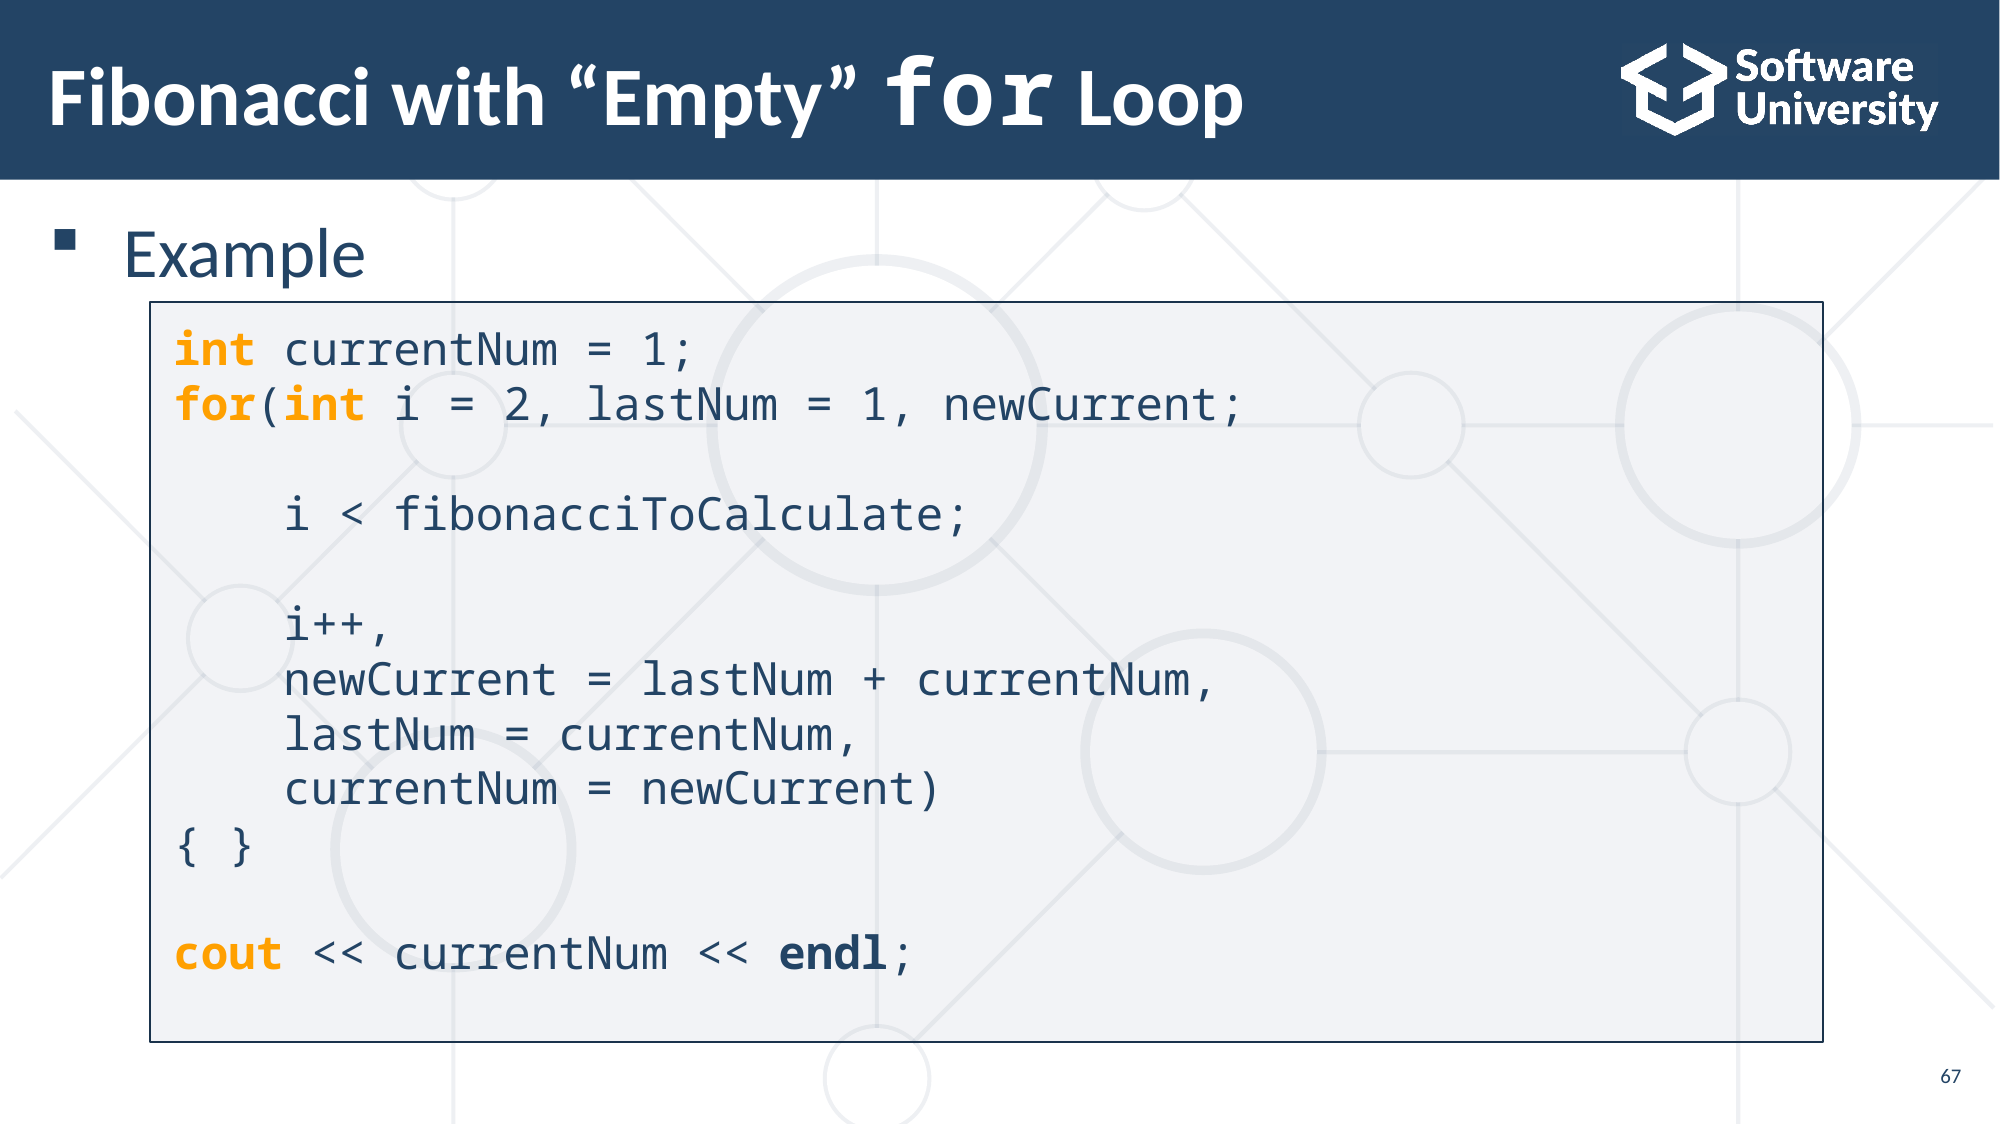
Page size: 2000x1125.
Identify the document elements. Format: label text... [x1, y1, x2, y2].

text_box int currentNum = 1; for(int i = 2, lastNum = 1, newCurrent; i < fibonacciToCalculate; i++, newCurrent = lastNum + currentNum, lastNum = currentNum, currentNum = newCurrent) { } cout << currentNum << endl; [149, 301, 1823, 1042]
list Example [31, 196, 1970, 1050]
slide_number 67 [1896, 1049, 1968, 1101]
picture [1621, 43, 1939, 136]
title Fibonacci with “Empty” for Loop [31, 16, 1591, 162]
